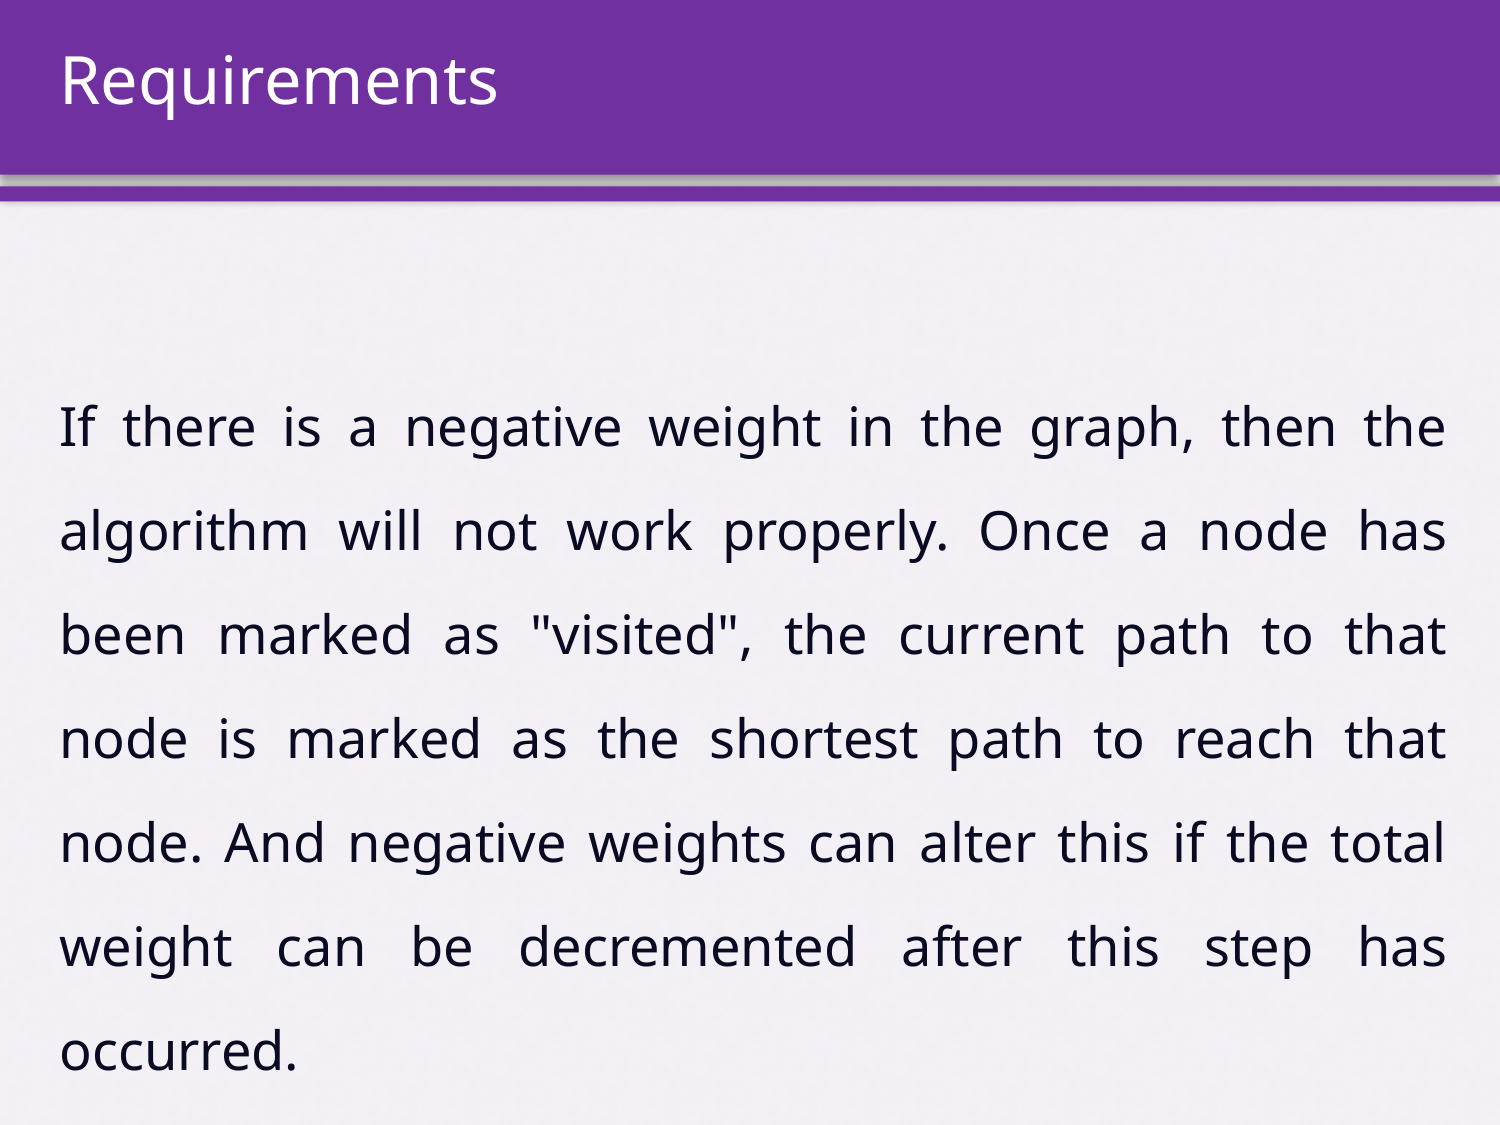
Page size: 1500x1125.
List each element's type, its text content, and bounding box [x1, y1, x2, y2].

list If there is a negative weight in the graph, then the algorithm will not work properly. Once a node has been marked as "visited", the current path to that node is marked as the shortest path to reach that node. And negative weights can alter this if the total weight can be decremented after this step has occurred. [44, 345, 1464, 825]
title Requirements [44, 0, 1464, 175]
